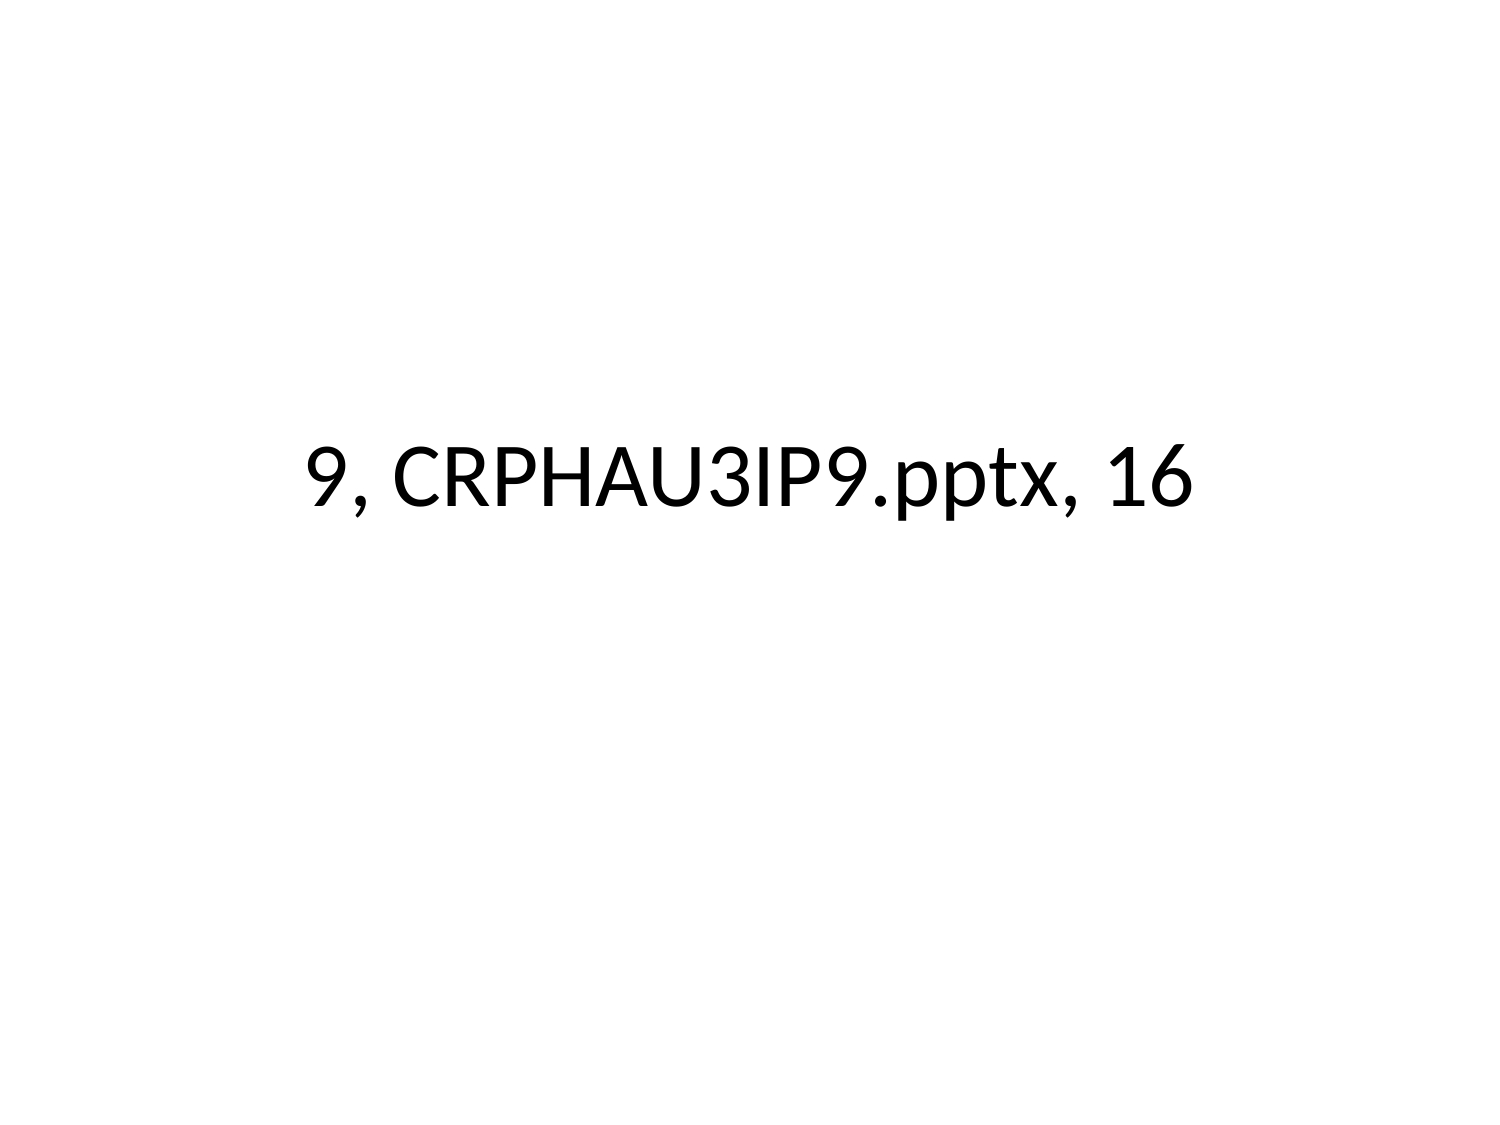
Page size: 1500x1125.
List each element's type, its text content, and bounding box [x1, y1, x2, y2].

title 9, CRPHAU3IP9.pptx, 16 [112, 349, 1388, 591]
